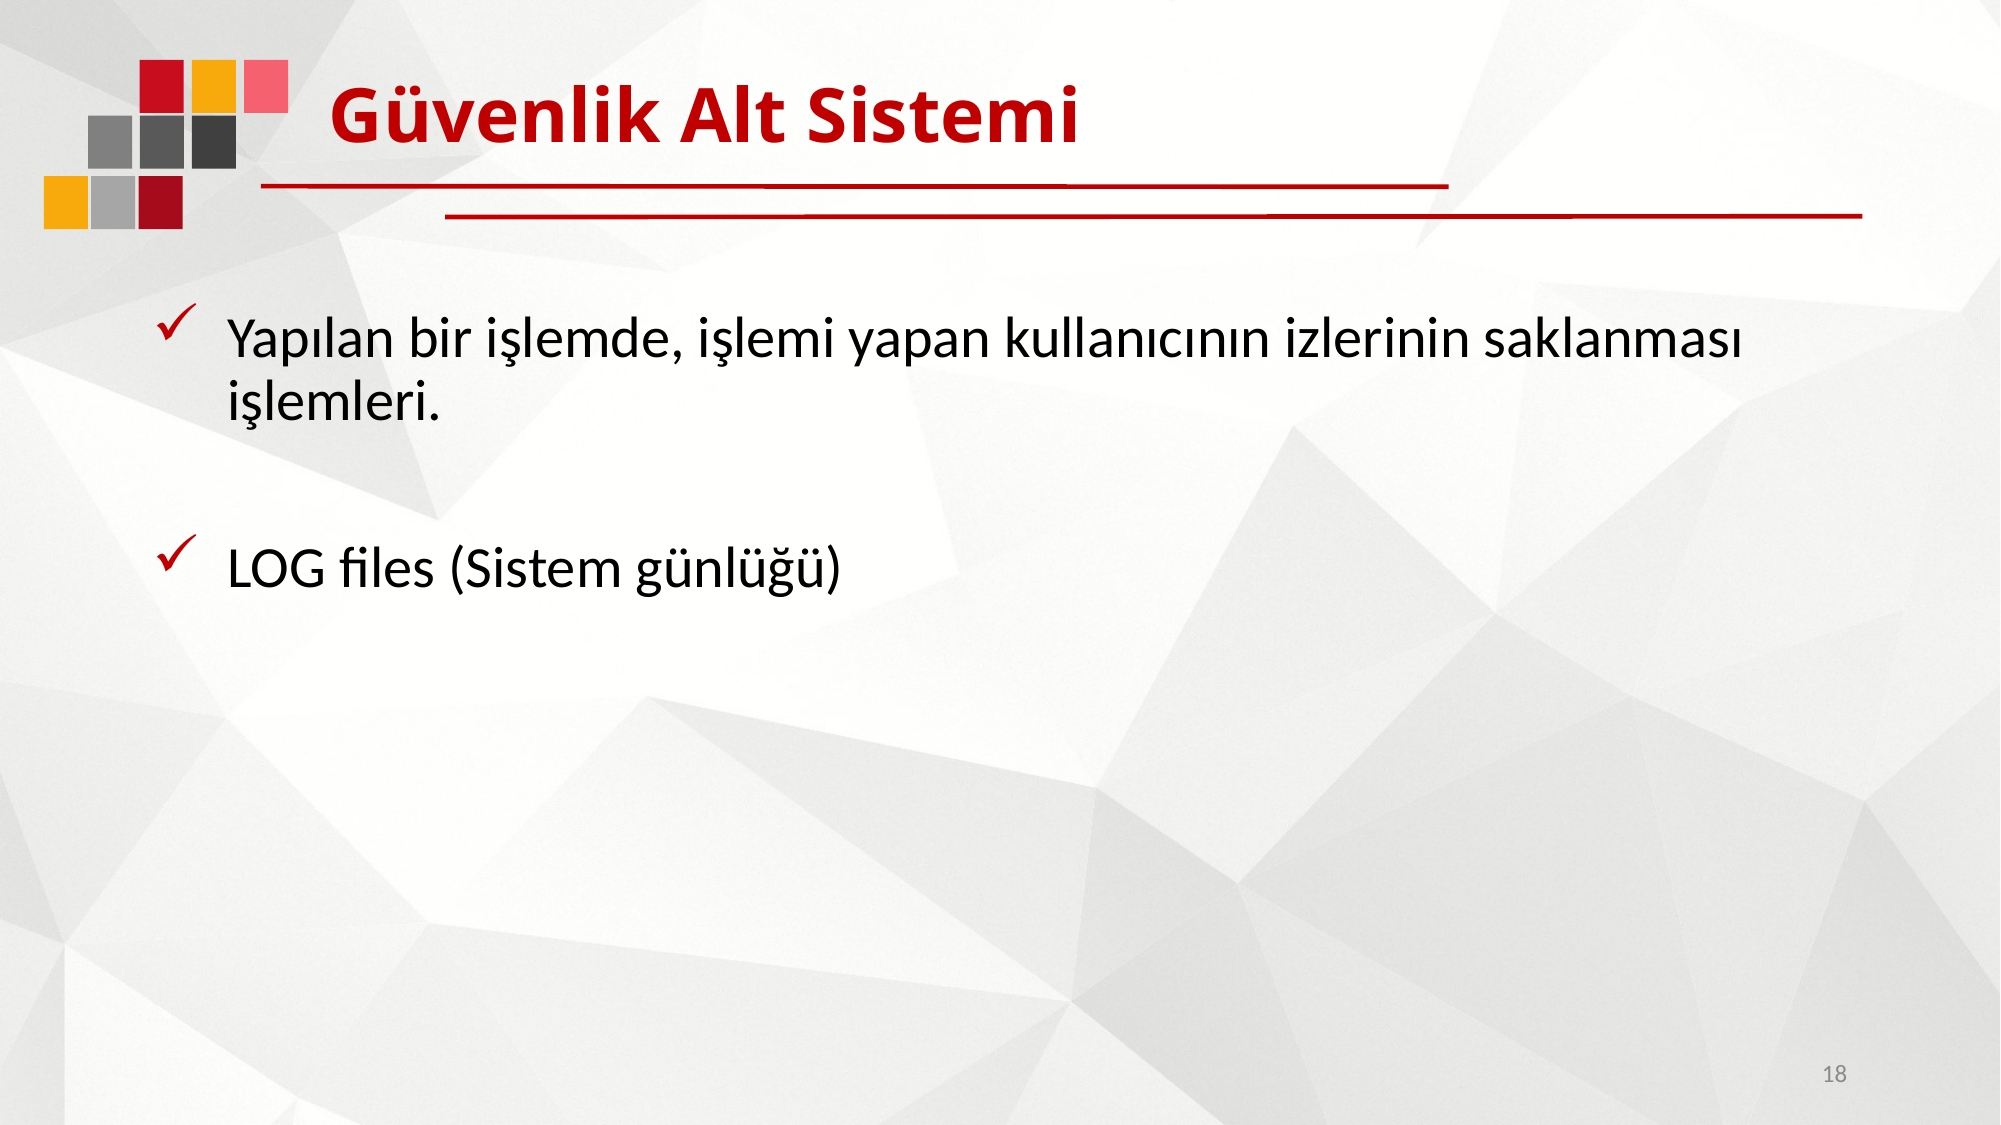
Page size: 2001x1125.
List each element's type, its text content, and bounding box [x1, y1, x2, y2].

title Güvenlik Alt Sistemi [313, 59, 1863, 177]
list Yapılan bir işlemde, işlemi yapan kullanıcının izlerinin saklanması işlemleri. LOG files (Sistem günlüğü) [137, 299, 1863, 1014]
slide_number 18 [1412, 1042, 1863, 1103]
picture [0, 0, 2001, 1125]
